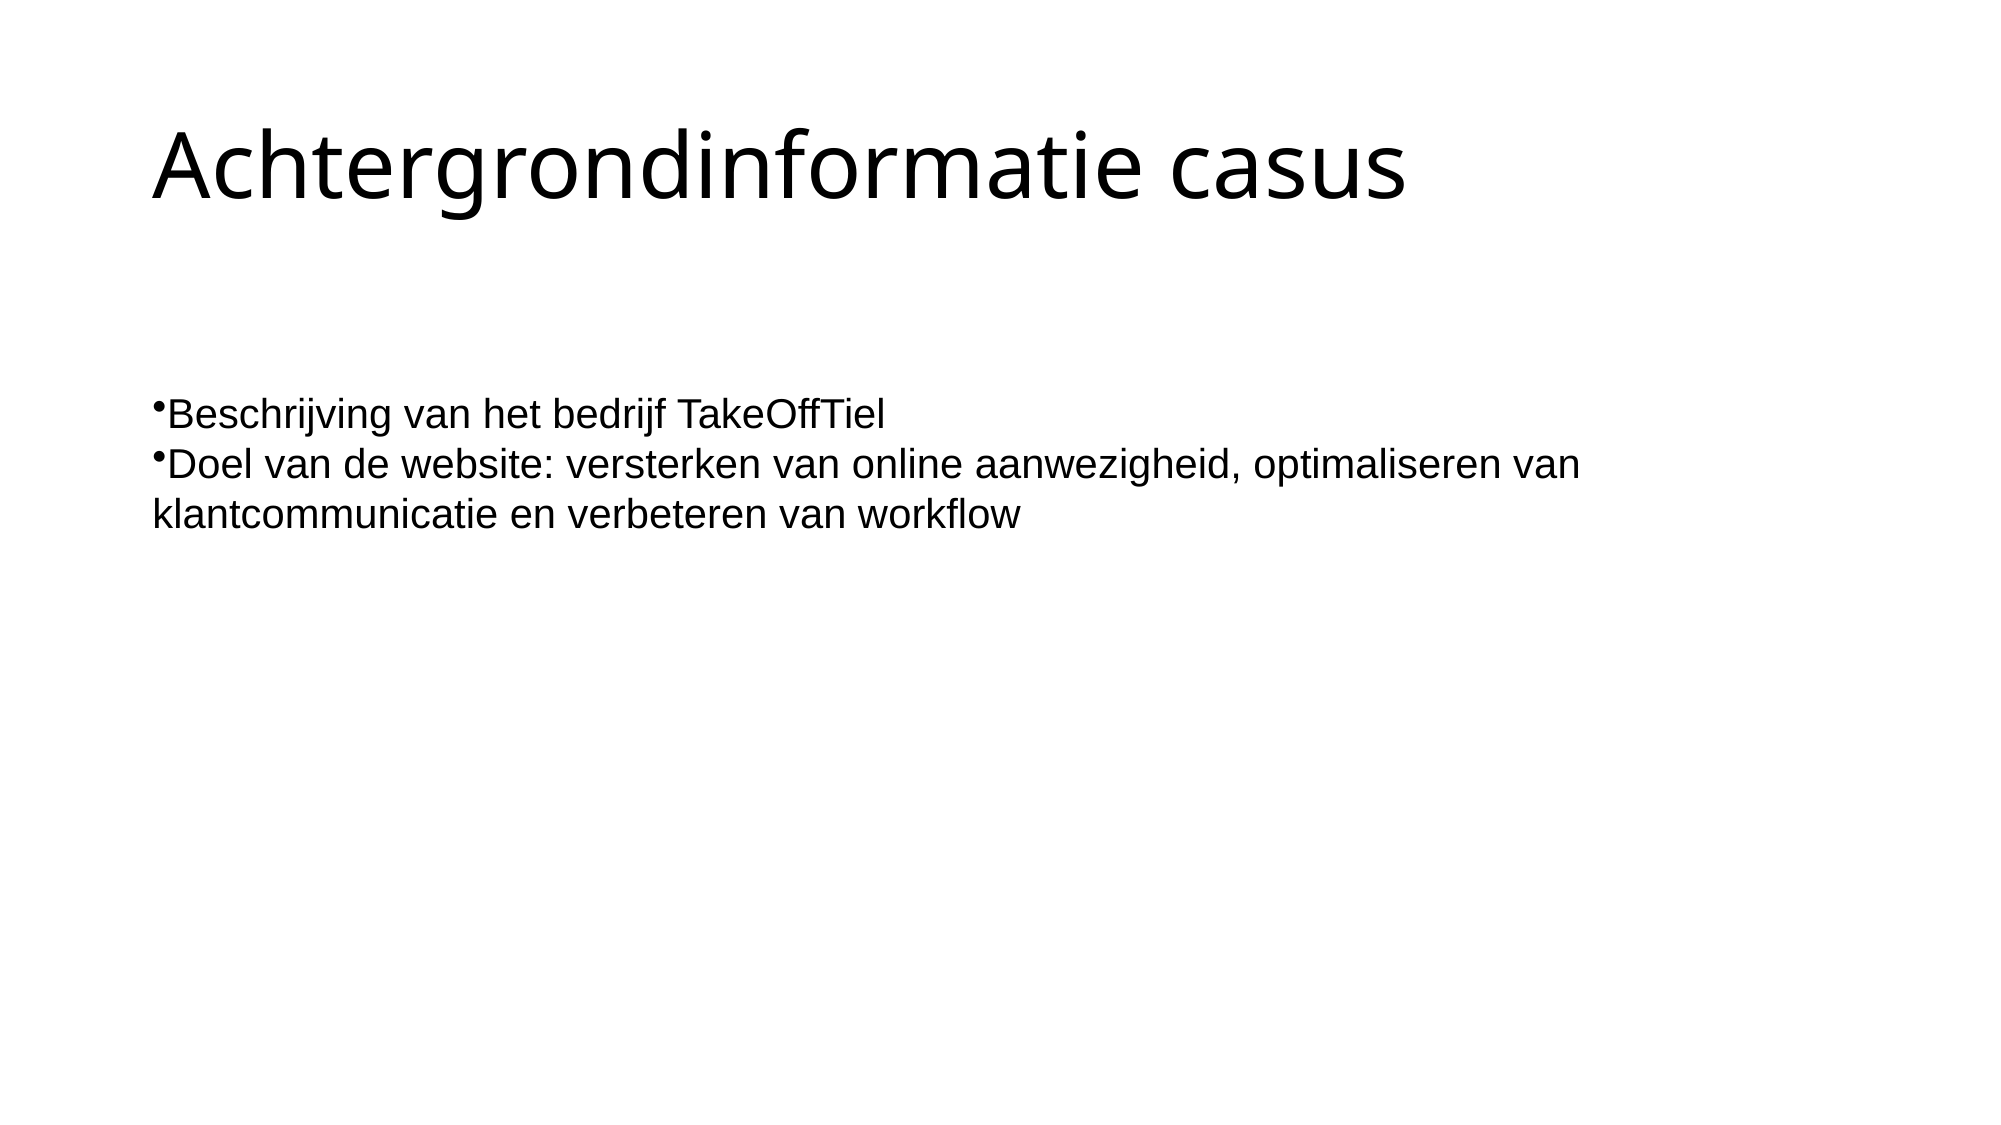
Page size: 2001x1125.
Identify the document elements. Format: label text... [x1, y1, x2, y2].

list Beschrijving van het bedrijf TakeOffTiel Doel van de website: versterken van online aanwezigheid, optimaliseren van klantcommunicatie en verbeteren van workflow [137, 112, 1793, 766]
title Achtergrondinformatie casus [137, 59, 1863, 278]
